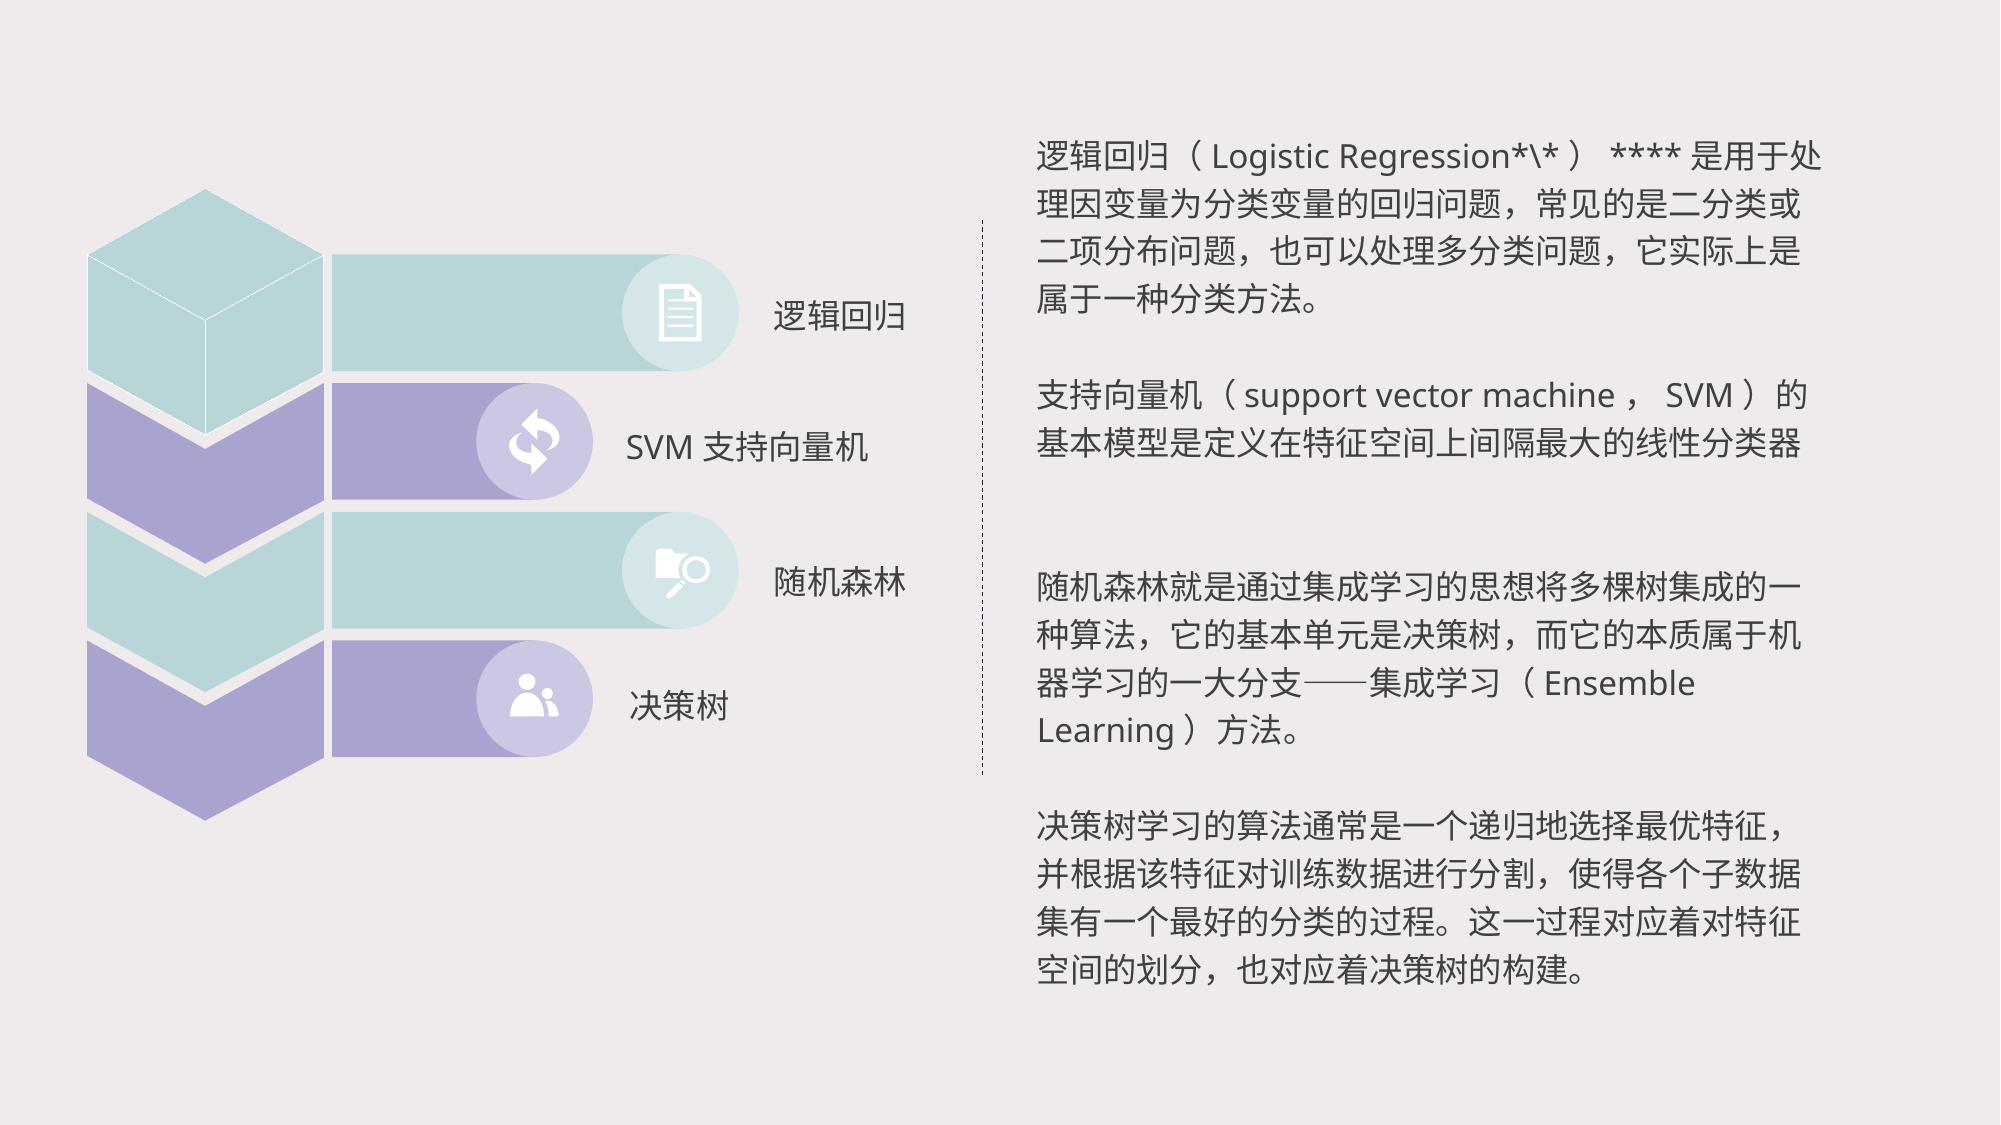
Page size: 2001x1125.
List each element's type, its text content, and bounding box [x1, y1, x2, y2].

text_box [655, 548, 712, 600]
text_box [87, 640, 324, 821]
text_box 随机森林 [758, 545, 922, 609]
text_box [87, 511, 324, 640]
text_box SVM支持向量机 [611, 411, 884, 474]
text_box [332, 511, 739, 629]
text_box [87, 188, 324, 382]
text_box 逻辑回归（Logistic Regression*\*）****是用于处理因变量为分类变量的回归问题，常见的是二分类或二项分布问题，也可以处理多分类问题，它实际上是属于一种分类方法。 支持向量机（support vector machine，SVM）的基本模型是定义在特征空间上间隔最大的线性分类器 随机森林就是通过集成学习的思想将多棵树集成的一种算法，它的基本单元是决策树，而它的本质属于机器学习的一大分支——集成学习（Ensemble Learning）方法。 决策树学习的算法通常是一个递归地选择最优特征，并根据该特征对训练数据进行分割，使得各个子数据集有一个最好的分类的过程。这一过程对应着对特征空间的划分，也对应着决策树的构建。 [1036, 119, 1840, 997]
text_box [332, 254, 739, 372]
text_box 决策树 [614, 669, 745, 733]
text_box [659, 283, 702, 342]
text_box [332, 640, 593, 758]
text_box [507, 408, 562, 475]
text_box 逻辑回归 [758, 280, 922, 343]
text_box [87, 382, 324, 511]
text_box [332, 382, 593, 500]
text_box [510, 673, 559, 717]
